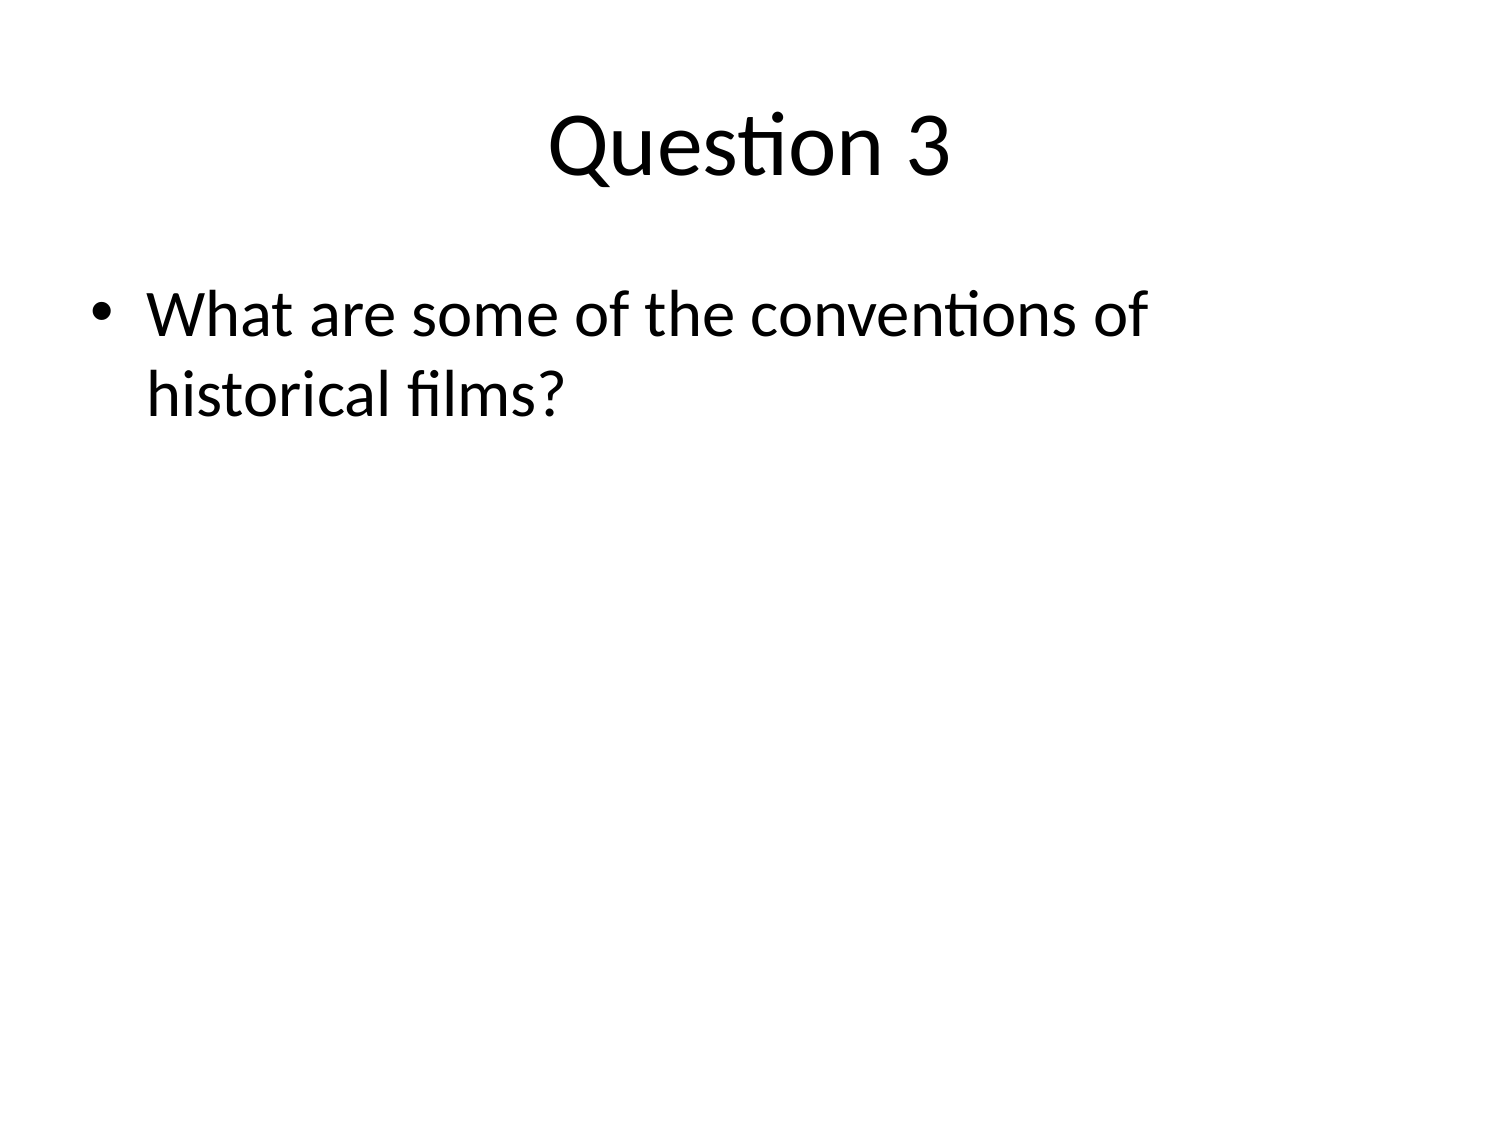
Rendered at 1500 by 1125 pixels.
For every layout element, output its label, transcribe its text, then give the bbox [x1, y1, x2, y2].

list What are some of the conventions of historical films? [75, 262, 1425, 1005]
title Question 3 [75, 45, 1425, 233]
